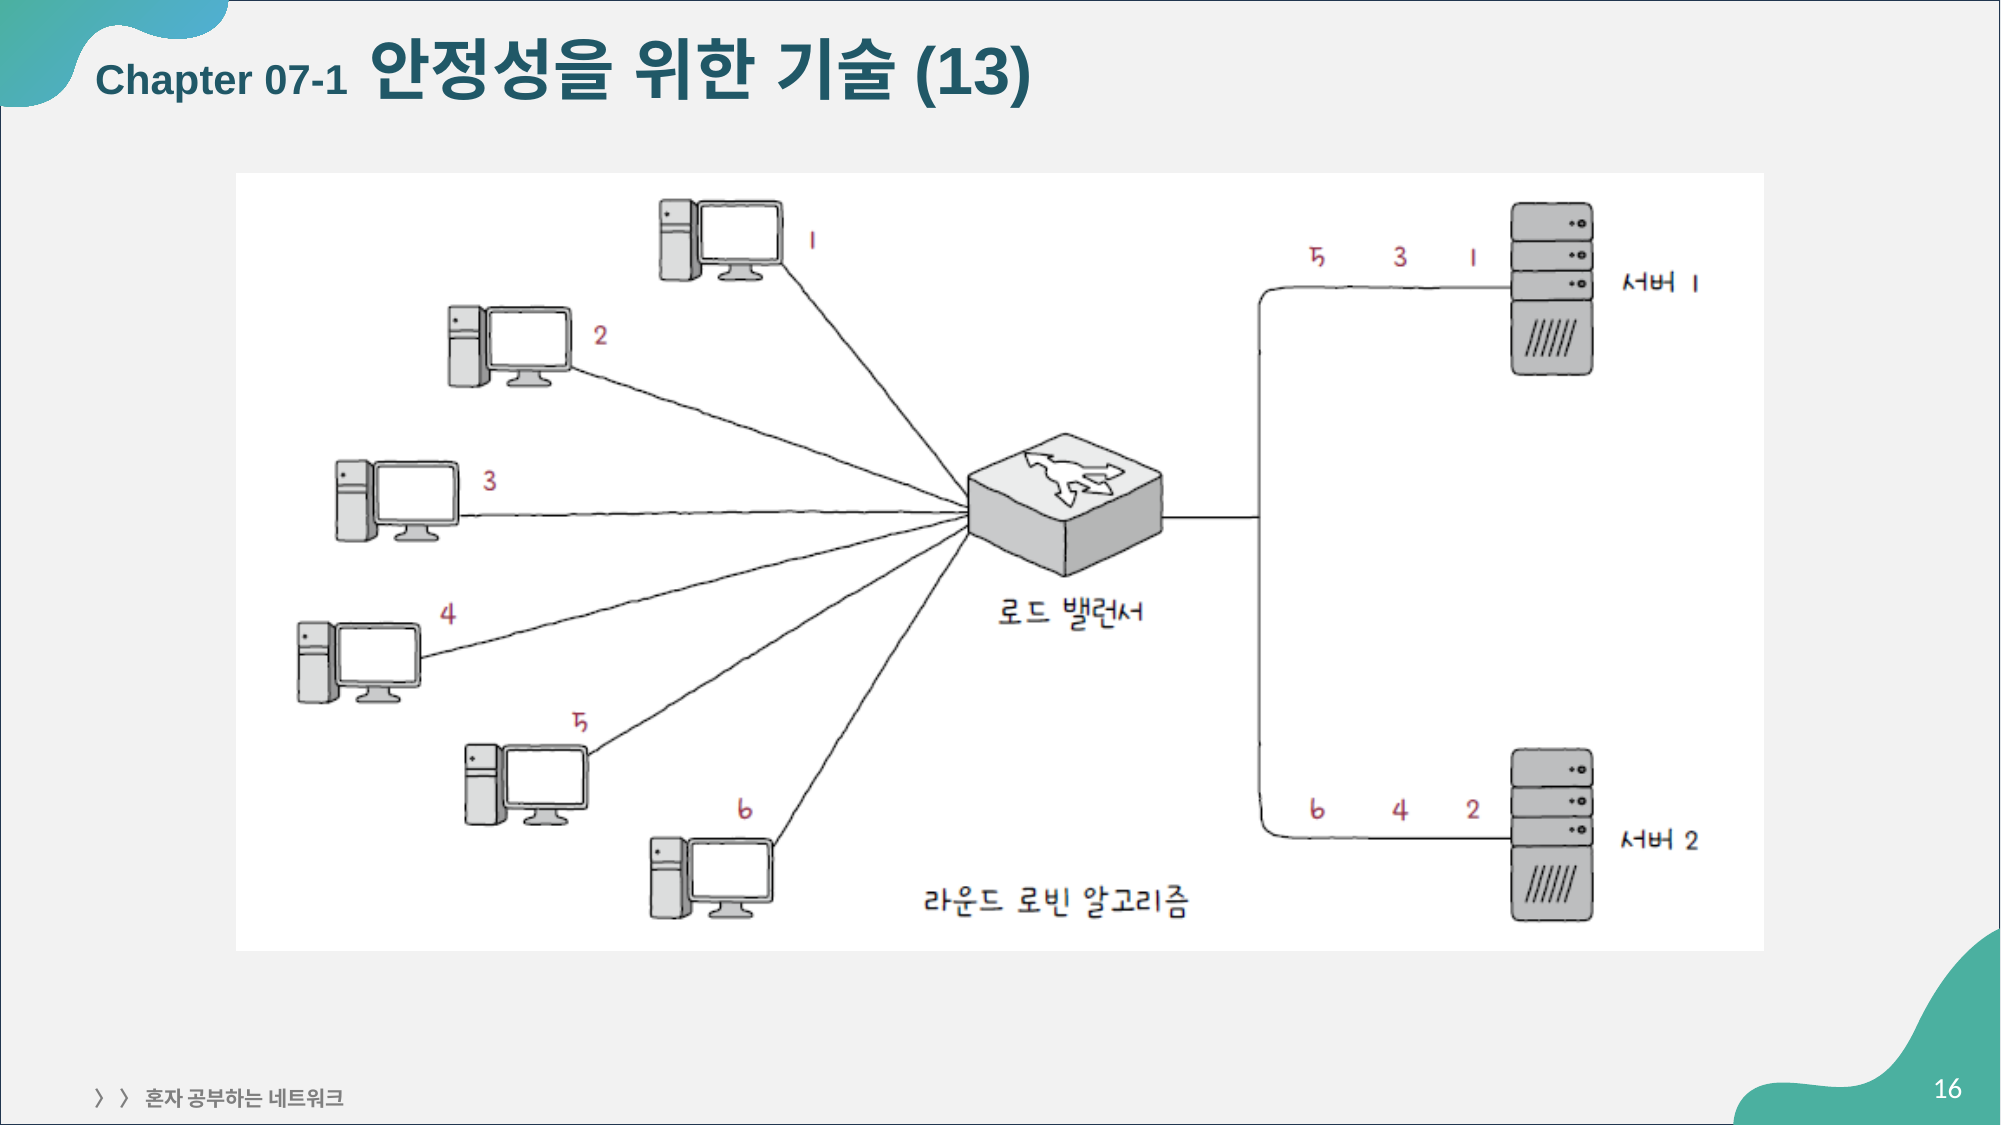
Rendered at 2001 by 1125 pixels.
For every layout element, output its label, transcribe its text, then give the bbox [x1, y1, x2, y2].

title Chapter 07-1 안정성을 위한 기술(13) [79, 17, 1931, 128]
picture [235, 173, 1765, 952]
footer 〉 〉 혼자 공부하는 네트워크 [79, 1078, 755, 1114]
slide_number ‹#› [1917, 1061, 1984, 1122]
